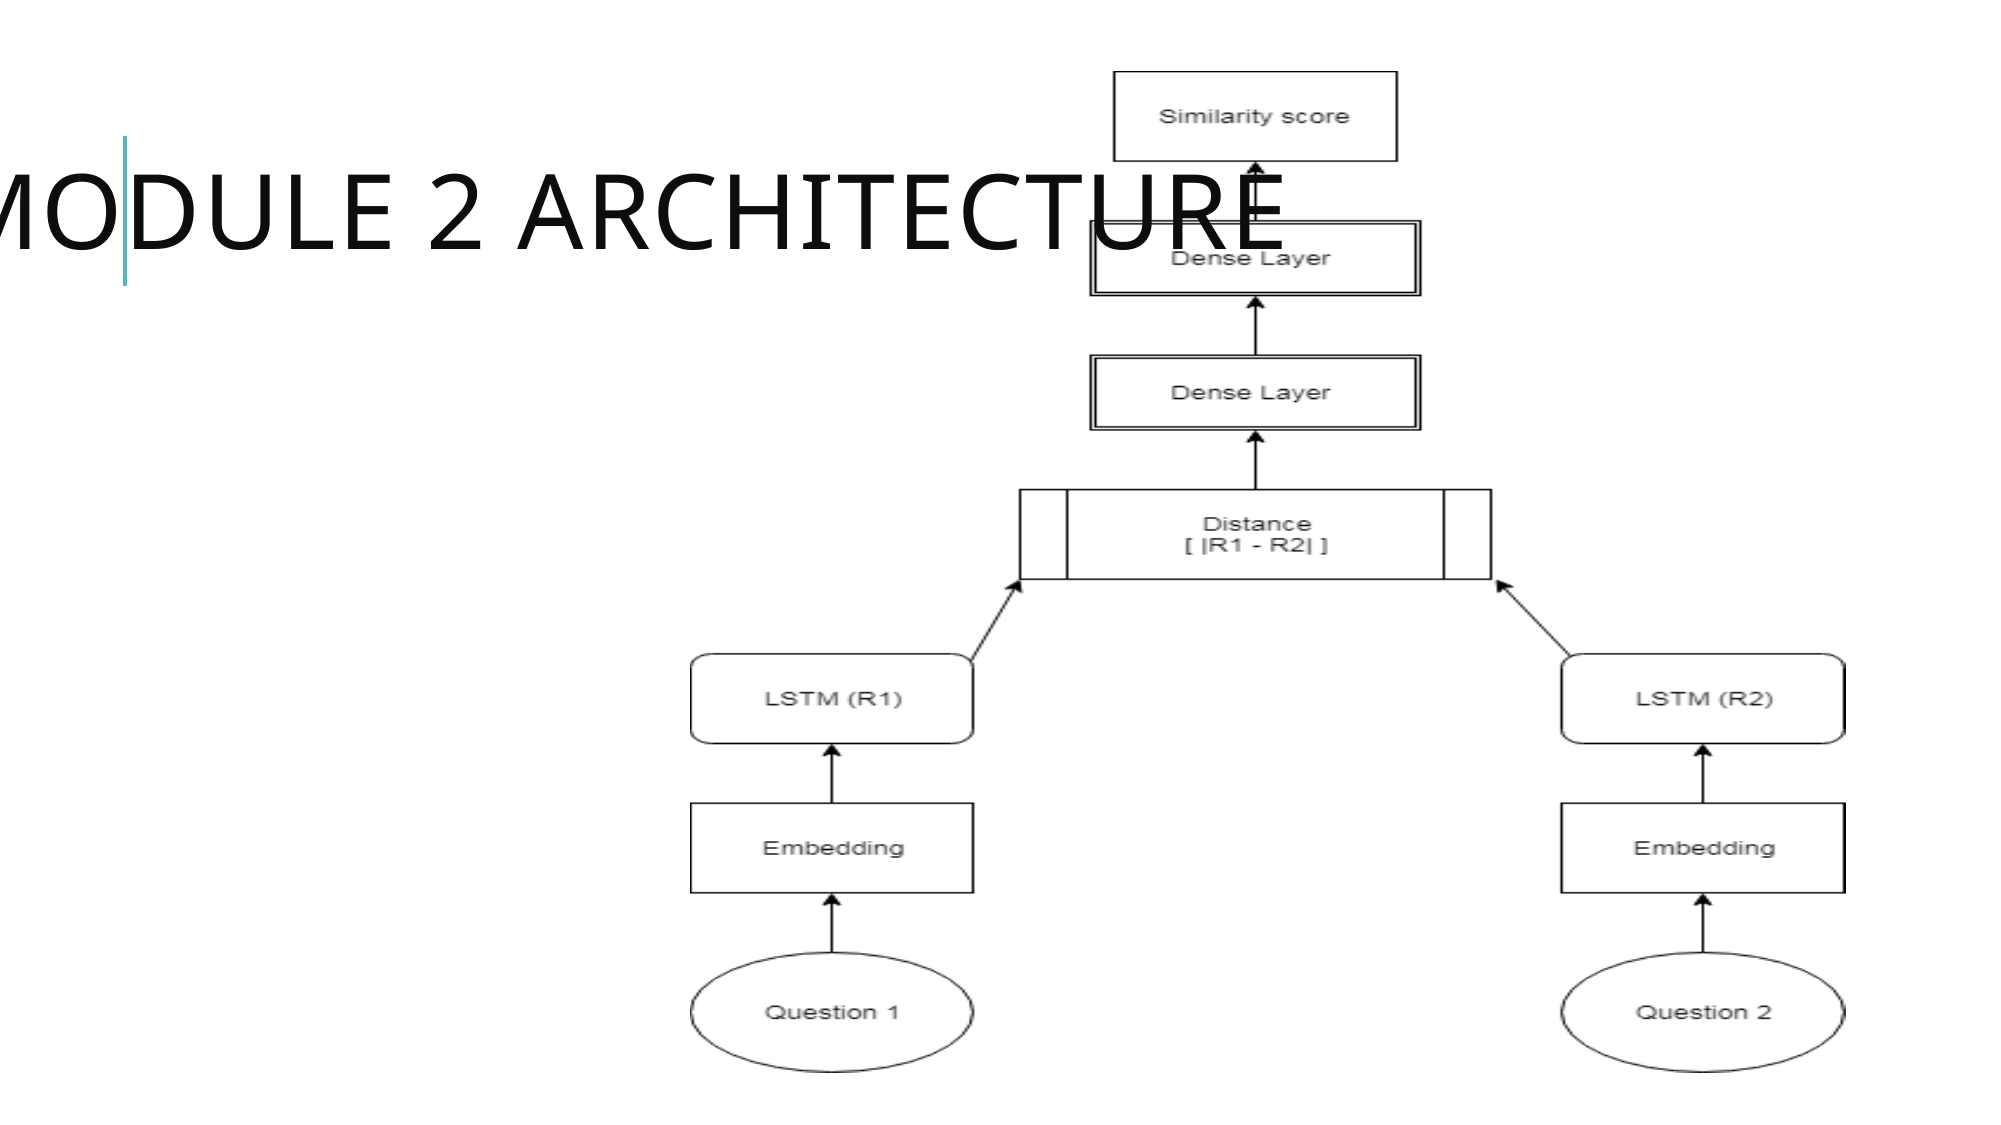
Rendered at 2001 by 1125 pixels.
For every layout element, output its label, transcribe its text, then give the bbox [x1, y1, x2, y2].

text_box MODULE 2 ARCHITECTURE [0, 138, 683, 279]
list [690, 70, 1846, 1074]
